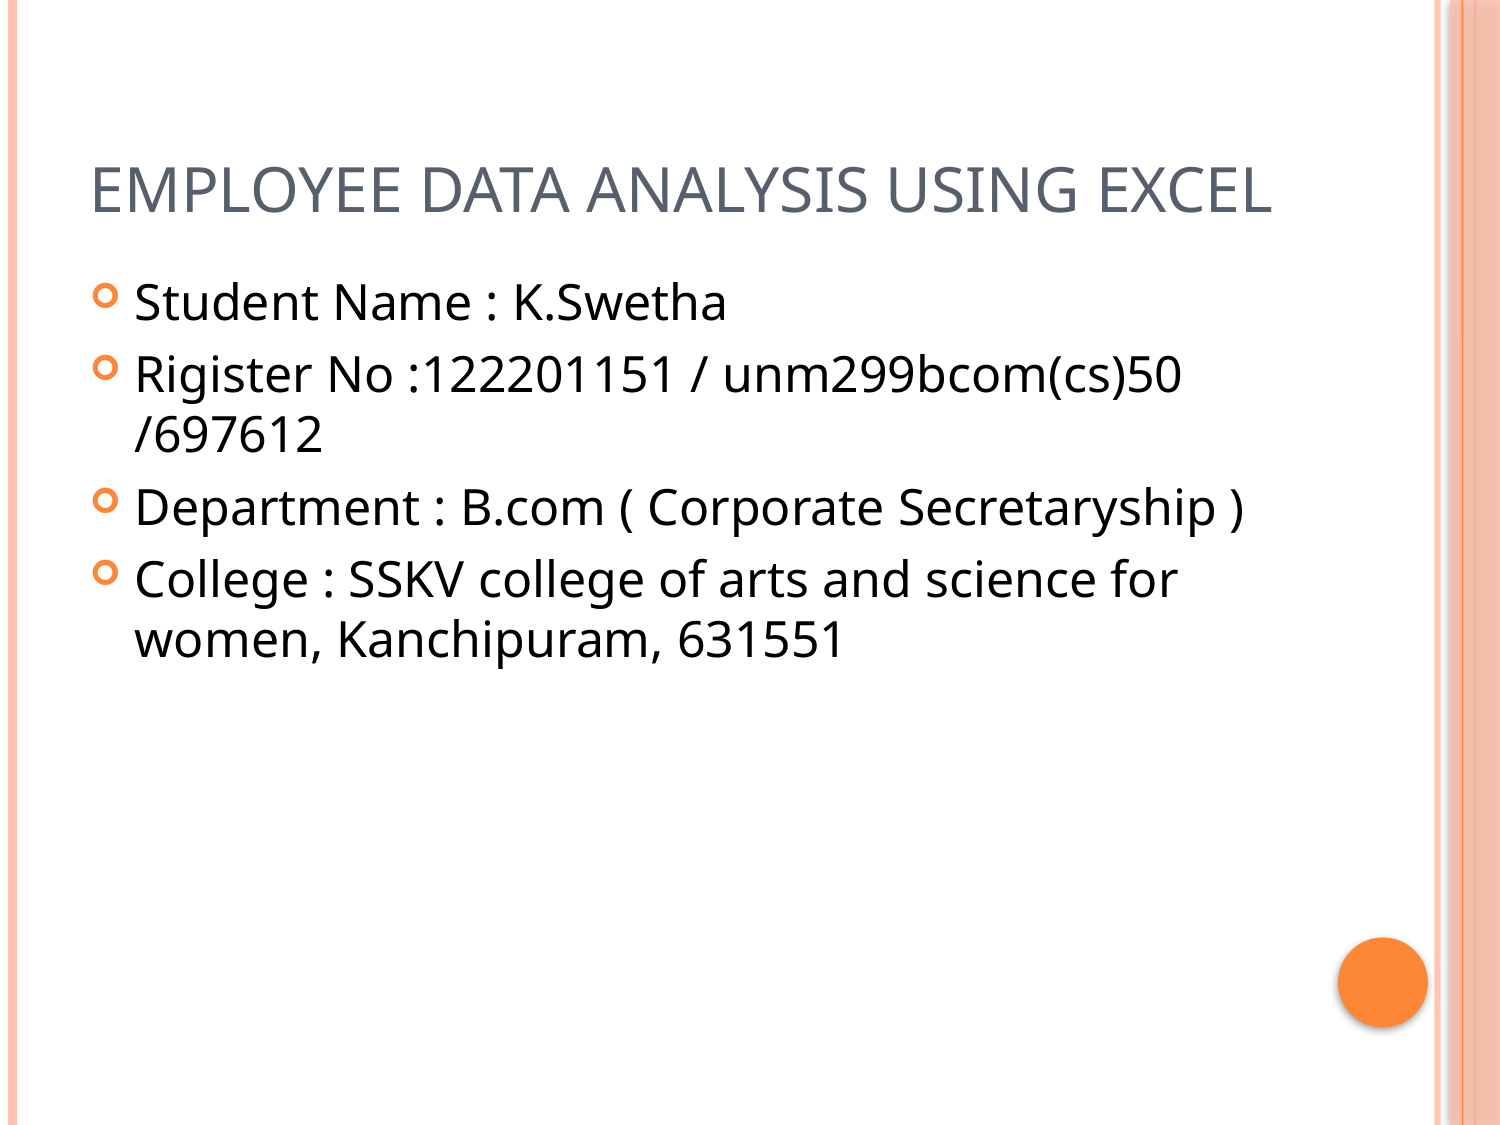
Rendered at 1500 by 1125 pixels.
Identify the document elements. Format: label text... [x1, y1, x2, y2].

list Student Name : K.Swetha Rigister No :122201151 / unm299bcom(cs)50 /697612 Department : B.com ( Corporate Secretaryship ) College : SSKV college of arts and science for women, Kanchipuram, 631551 [75, 262, 1300, 1062]
title Employee data analysis using excel [75, 45, 1300, 233]
